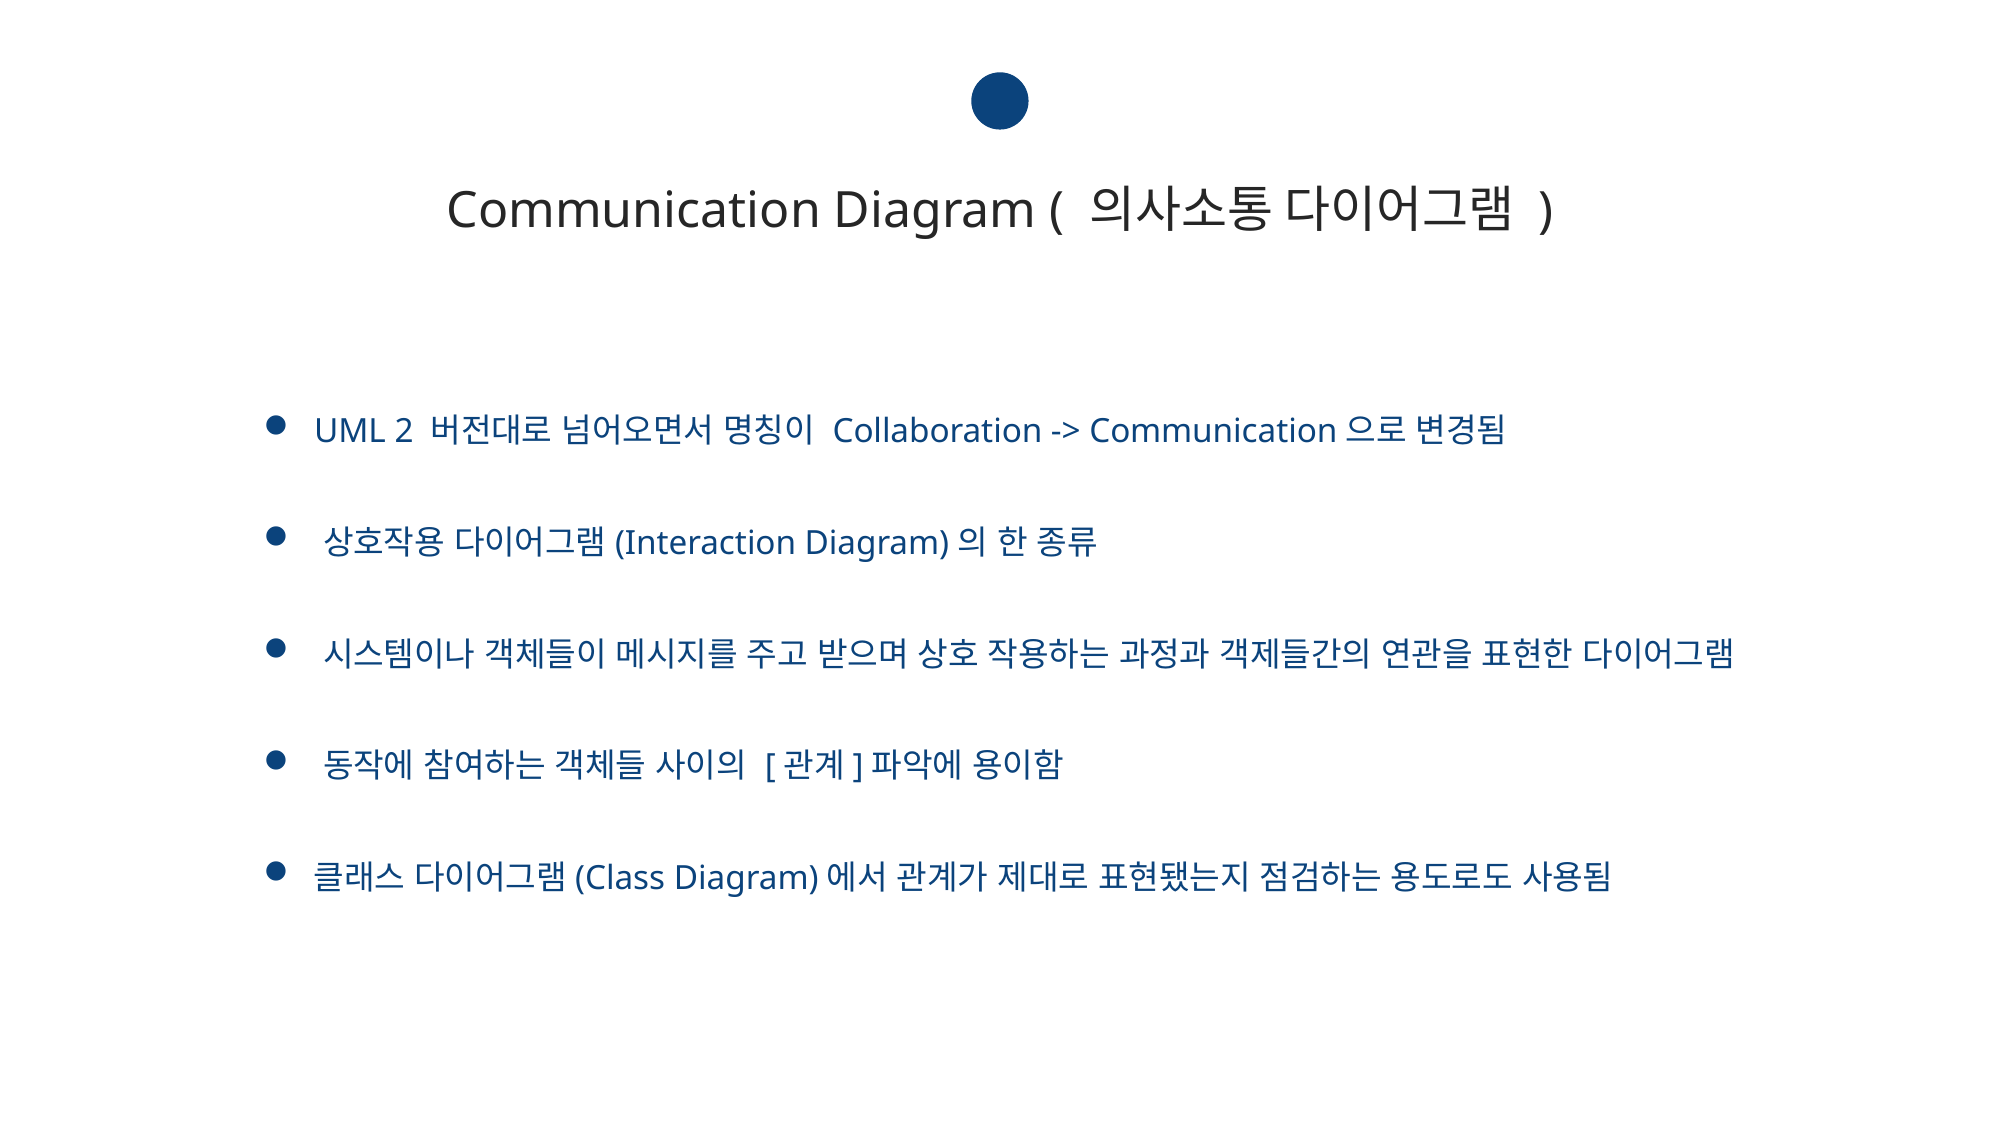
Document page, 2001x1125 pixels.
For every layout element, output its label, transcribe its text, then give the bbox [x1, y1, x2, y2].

text_box 2 [976, 72, 1024, 130]
text_box Communication Diagram ( 의사소통 다이어그램 ) [431, 158, 1569, 246]
text_box [970, 83, 976, 119]
text_box [1024, 83, 1030, 119]
text_box UML 2 버전대로 넘어오면서 명칭이 Collaboration -> Communication으로 변경됨 상호작용 다이어그램(Interaction Diagram)의 한 종류 시스템이나 객체들이 메시지를 주고 받으며 상호 작용하는 과정과 객제들간의 연관을 표현한 다이어그램 동작에 참여하는 객체들 사이의 [관계]파악에 용이함 클래스 다이어그램(Class Diagram)에서 관계가 제대로 표현됐는지 점검하는 용도로도 사용됨 [248, 385, 1752, 904]
